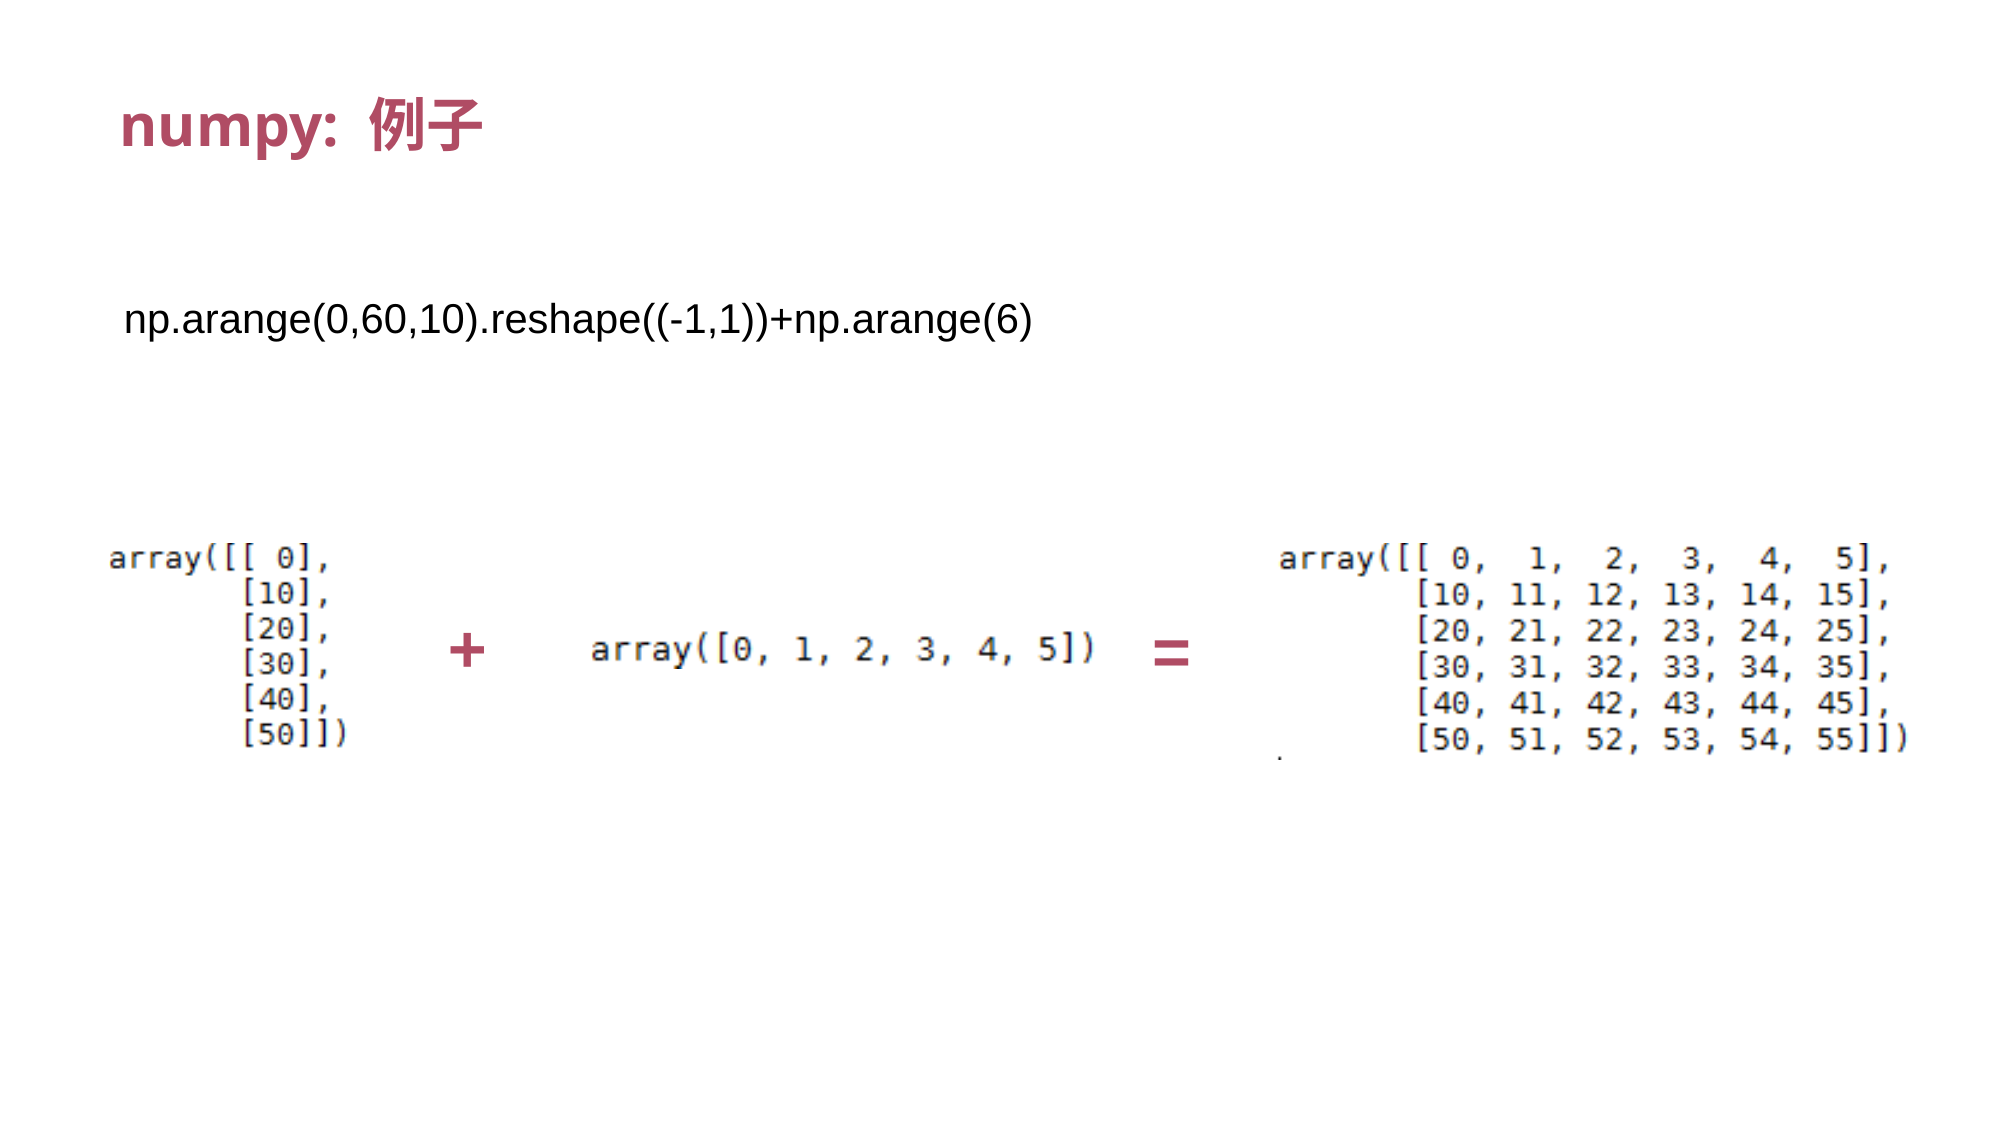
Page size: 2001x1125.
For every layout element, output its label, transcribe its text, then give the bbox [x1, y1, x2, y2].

picture [591, 630, 1138, 670]
text_box + [433, 598, 502, 694]
picture [1272, 543, 1942, 760]
text_box numpy: 例子 [104, 80, 500, 166]
picture [108, 543, 359, 757]
text_box np.arange(0,60,10).reshape((-1,1))+np.arange(6) [109, 284, 1765, 350]
text_box = [1137, 601, 1207, 697]
